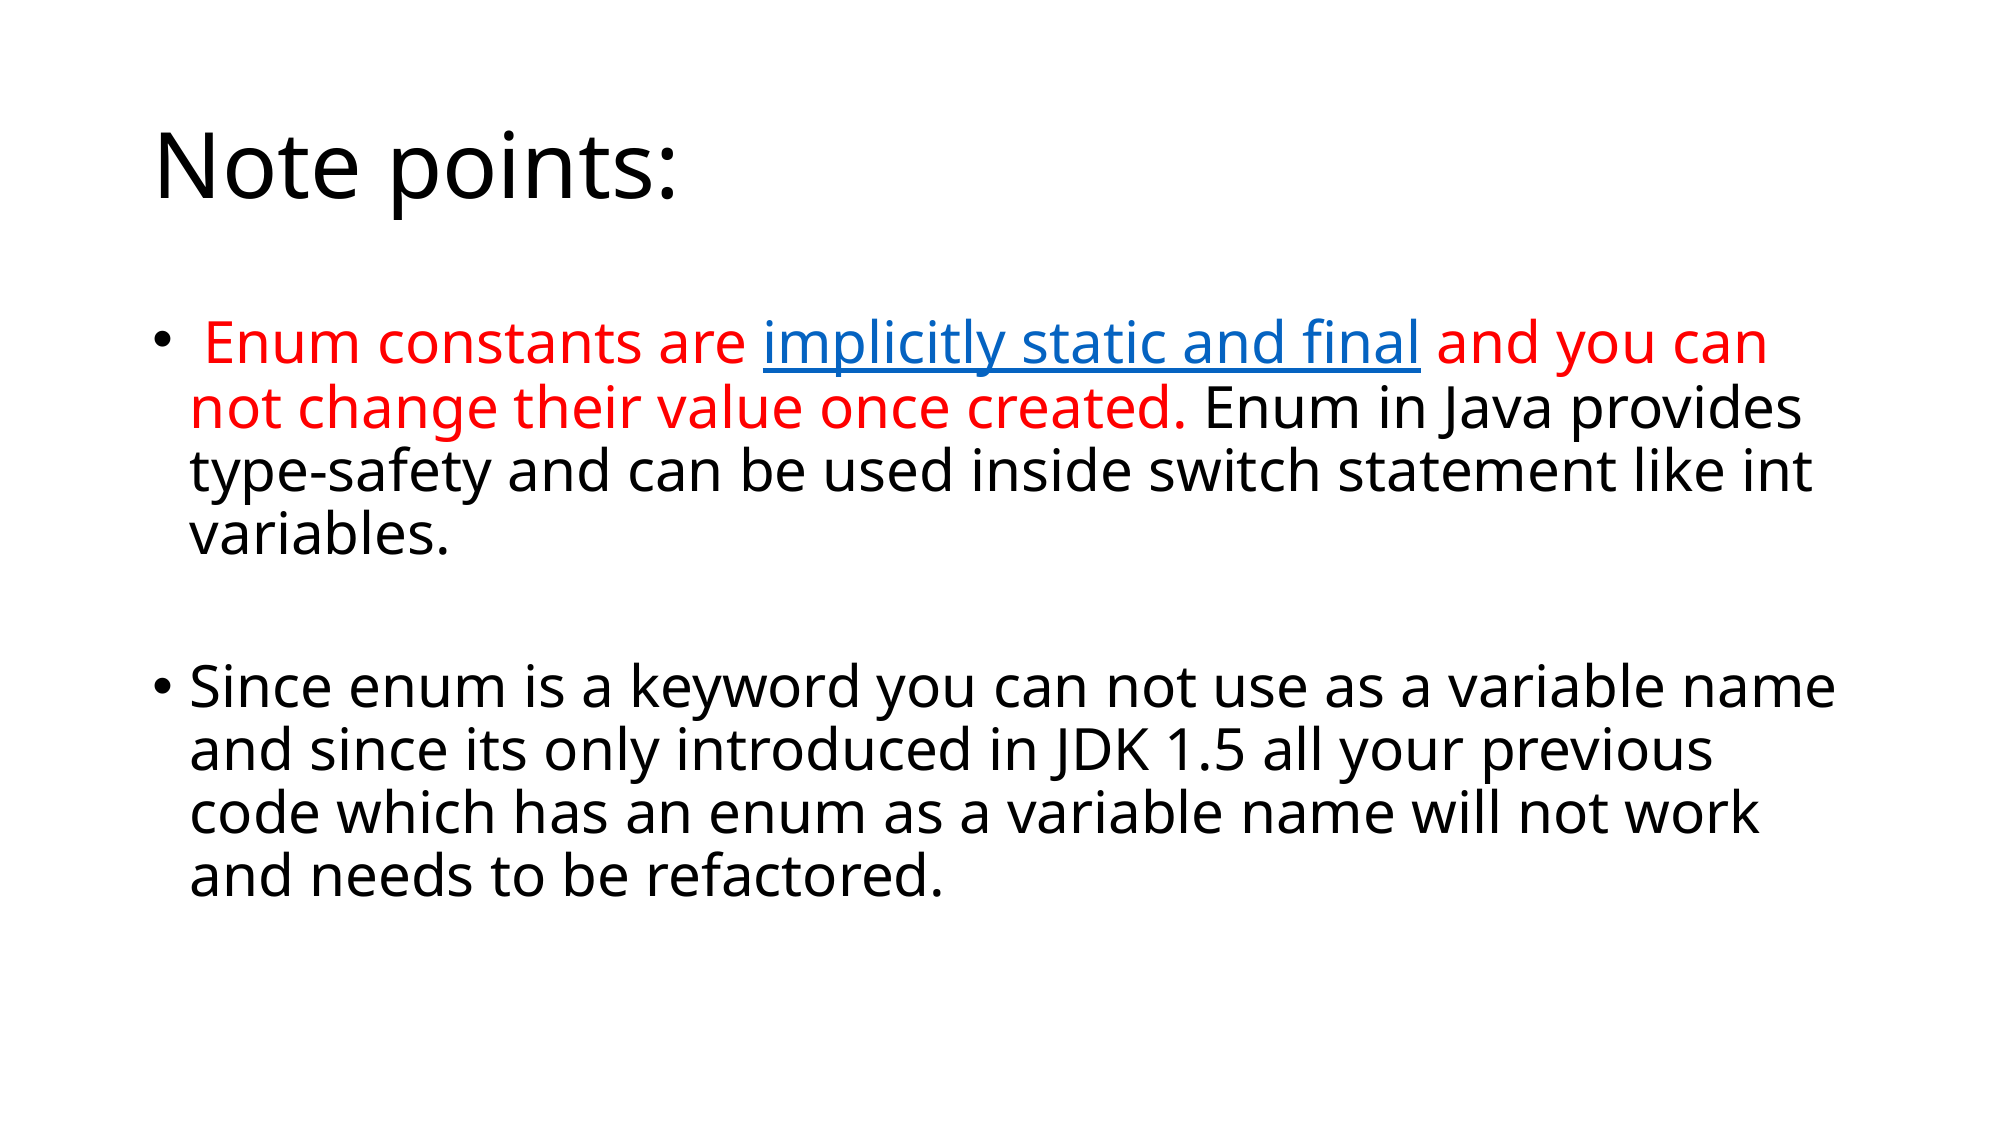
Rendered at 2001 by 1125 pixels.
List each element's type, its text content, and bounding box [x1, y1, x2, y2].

list Enum constants are implicitly static and final and you can not change their value once created. Enum in Java provides type-safety and can be used inside switch statement like int variables. Since enum is a keyword you can not use as a variable name and since its only introduced in JDK 1.5 all your previous code which has an enum as a variable name will not work and needs to be refactored. [137, 299, 1863, 1014]
title Note points: [137, 59, 1863, 278]
